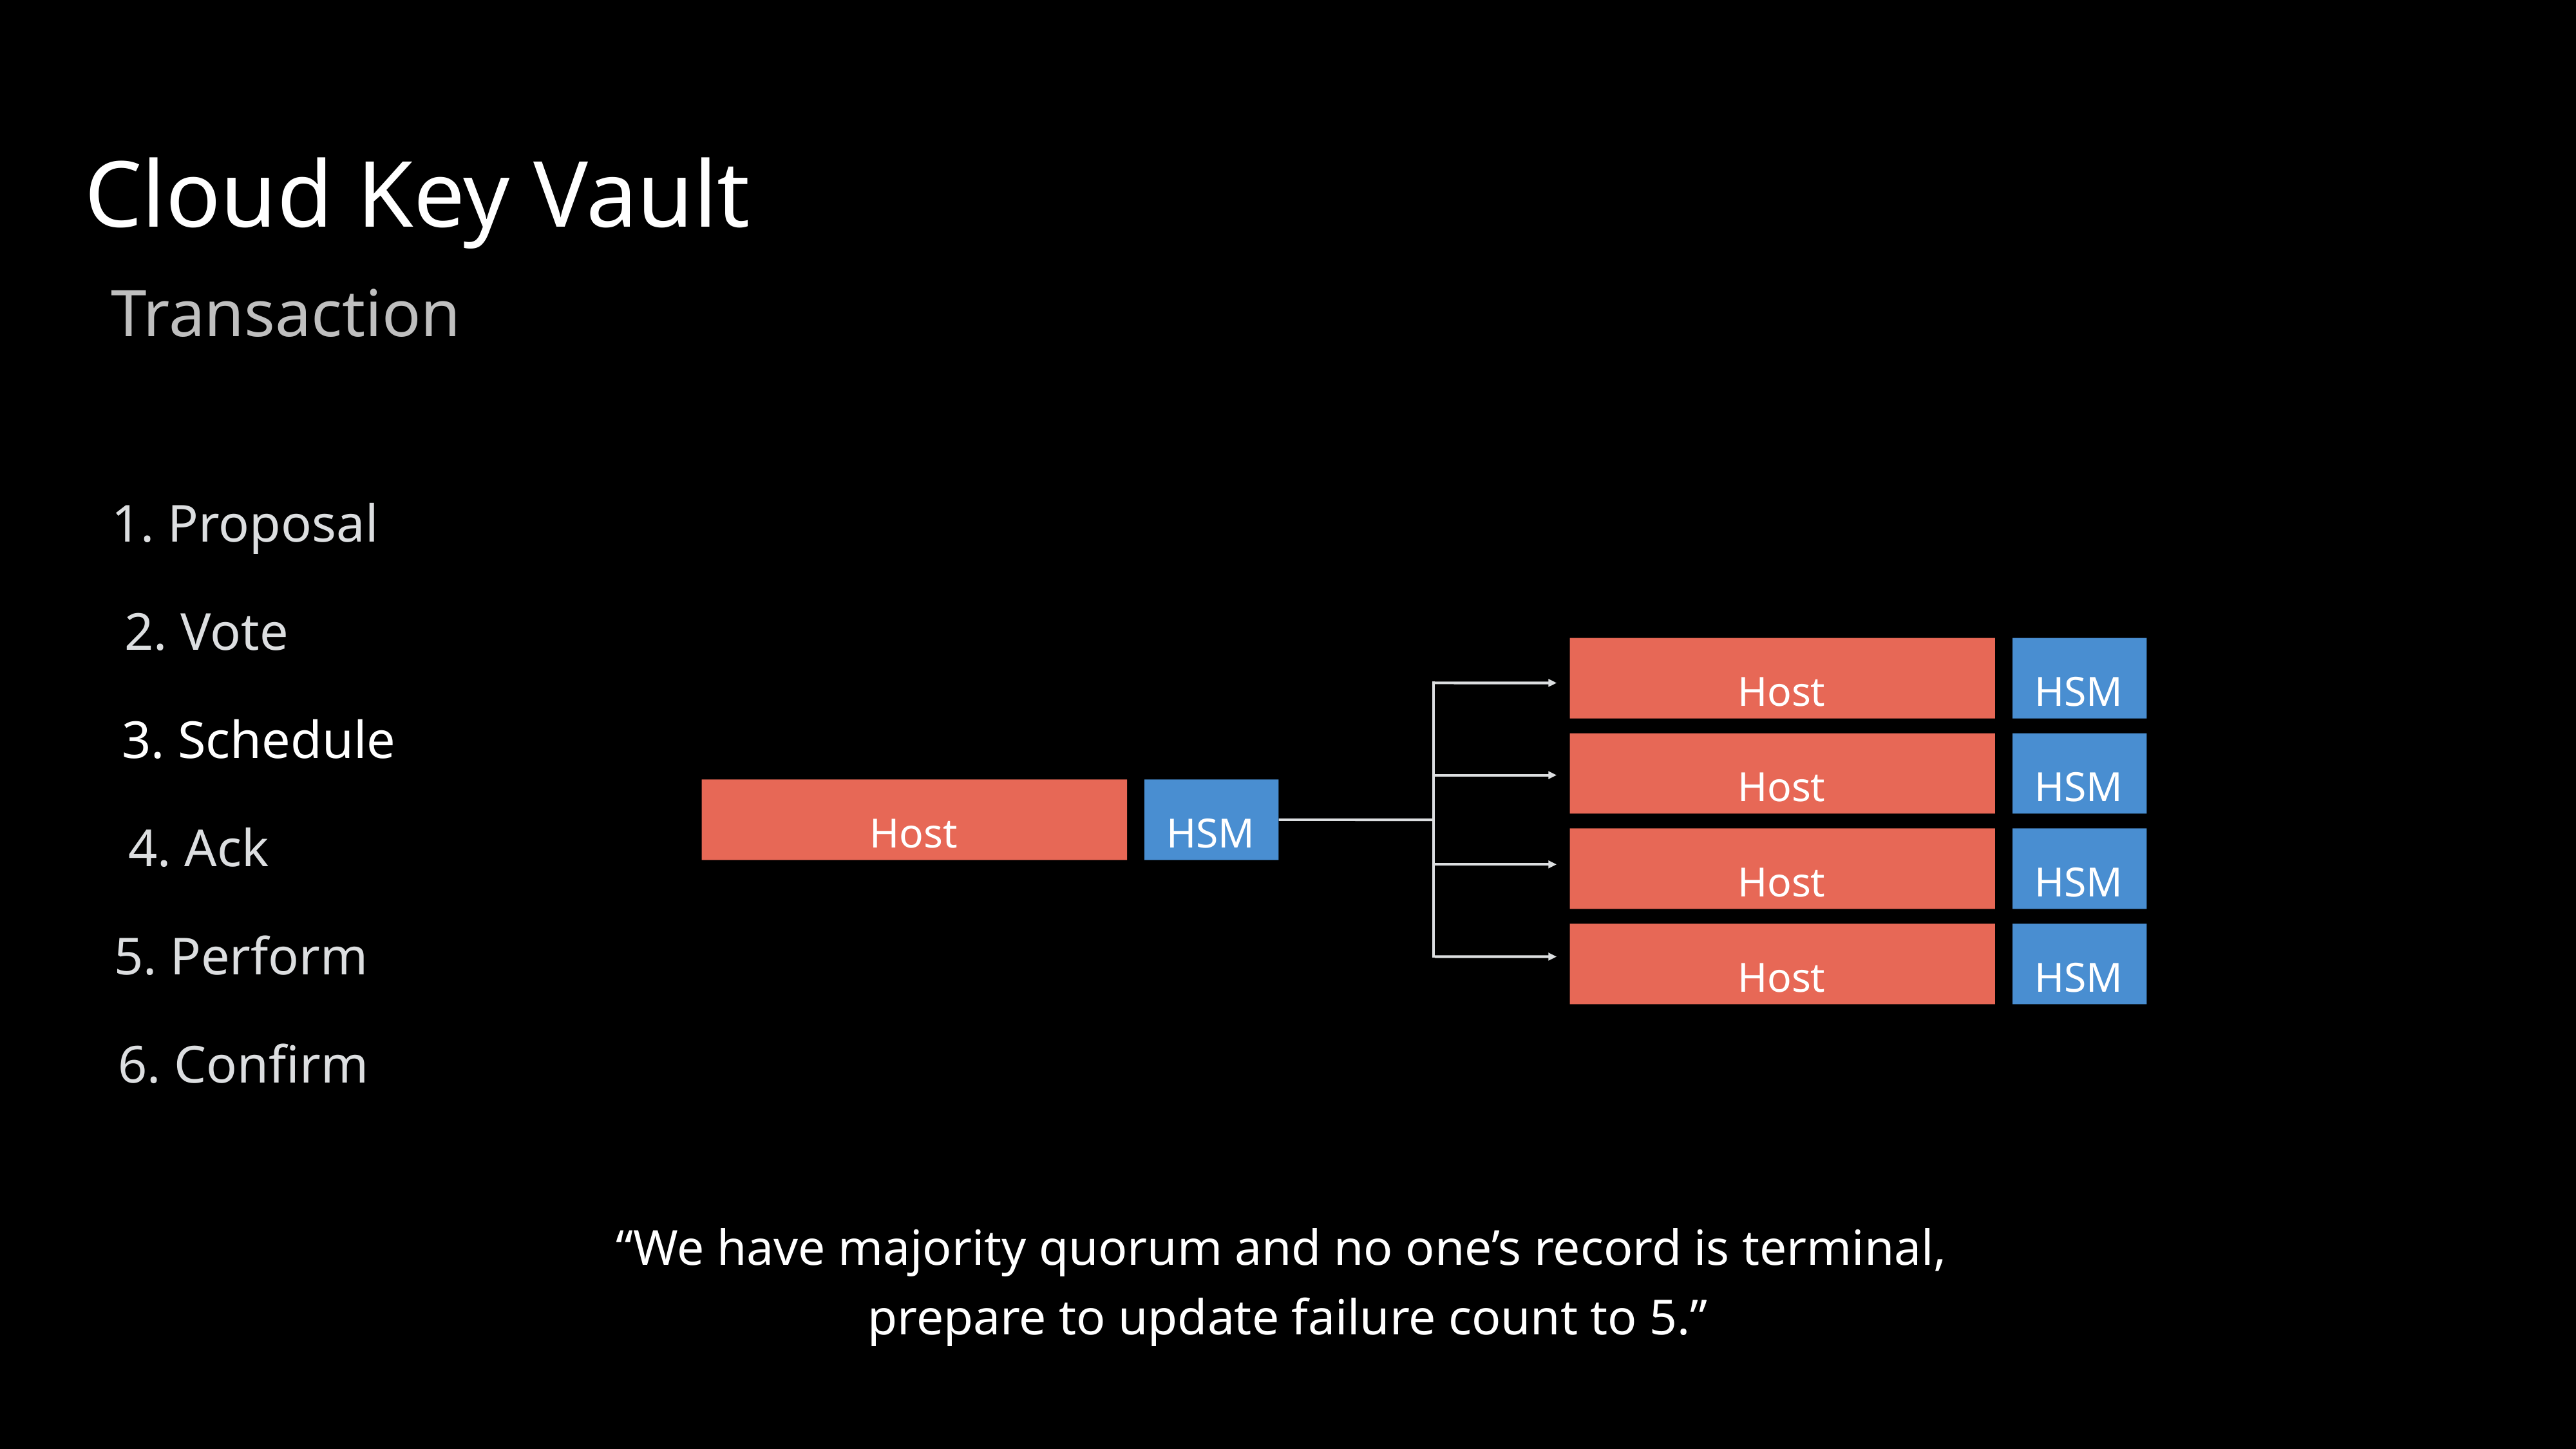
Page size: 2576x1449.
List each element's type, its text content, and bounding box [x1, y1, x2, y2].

text_box Cloud Key Vault [77, 128, 759, 253]
text_box 1. Proposal [104, 446, 386, 560]
text_box [1434, 860, 1557, 869]
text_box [1569, 638, 2147, 1005]
text_box 6. Confirm [110, 987, 376, 1101]
text_box [1434, 771, 1557, 779]
text_box 4. Ack [120, 771, 277, 879]
text_box “We have majority quorum and no one’s record is terminal, prepare to update failure count to 5.” [608, 1197, 1968, 1352]
text_box 3. Schedule [114, 663, 404, 776]
text_box [1434, 679, 1557, 687]
text_box 5. Perform [106, 879, 376, 993]
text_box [701, 779, 1279, 860]
text_box [1434, 952, 1557, 961]
text_box Transaction [103, 264, 469, 357]
text_box 2. Vote [117, 554, 296, 663]
